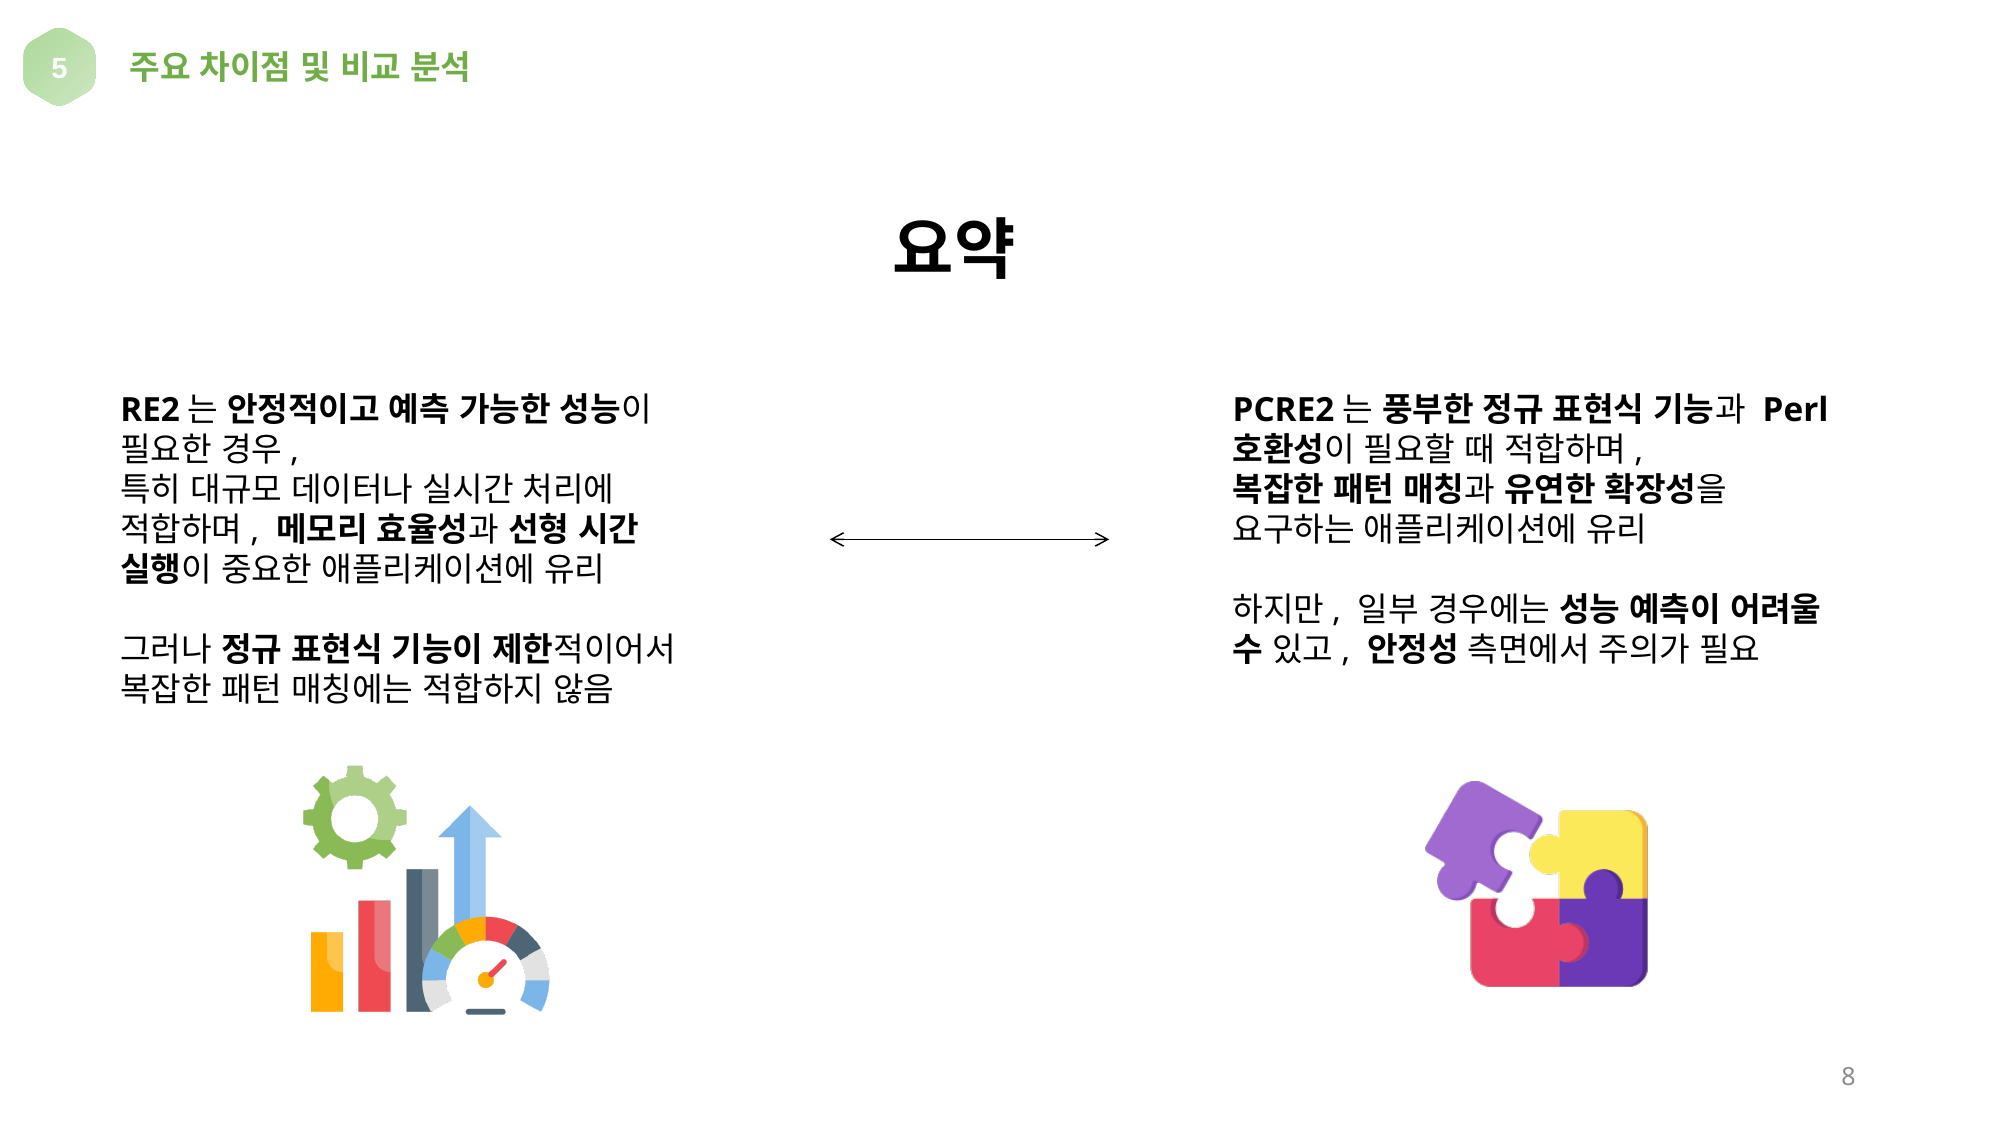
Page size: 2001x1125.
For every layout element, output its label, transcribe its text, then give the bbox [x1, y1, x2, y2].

text_box 요약 [878, 199, 1055, 295]
picture [1407, 747, 1682, 1021]
text_box 5 [23, 27, 96, 106]
text_box 주요 차이점 및 비교 분석 [114, 38, 487, 94]
picture [295, 759, 557, 1021]
text_box RE2는 안정적이고 예측 가능한 성능이 필요한 경우, 특히 대규모 데이터나 실시간 처리에 적합하며, 메모리 효율성과 선형 시간 실행이 중요한 애플리케이션에 유리 그러나 정규 표현식 기능이 제한적이어서 복잡한 패턴 매칭에는 적합하지 않음 [105, 381, 747, 716]
text_box PCRE2는 풍부한 정규 표현식 기능과 Perl 호환성이 필요할 때 적합하며, 복잡한 패턴 매칭과 유연한 확장성을 요구하는 애플리케이션에 유리 하지만, 일부 경우에는 성능 예측이 어려울 수 있고, 안정성 측면에서 주의가 필요 [1217, 381, 1871, 676]
slide_number 8 [1476, 1042, 1871, 1109]
